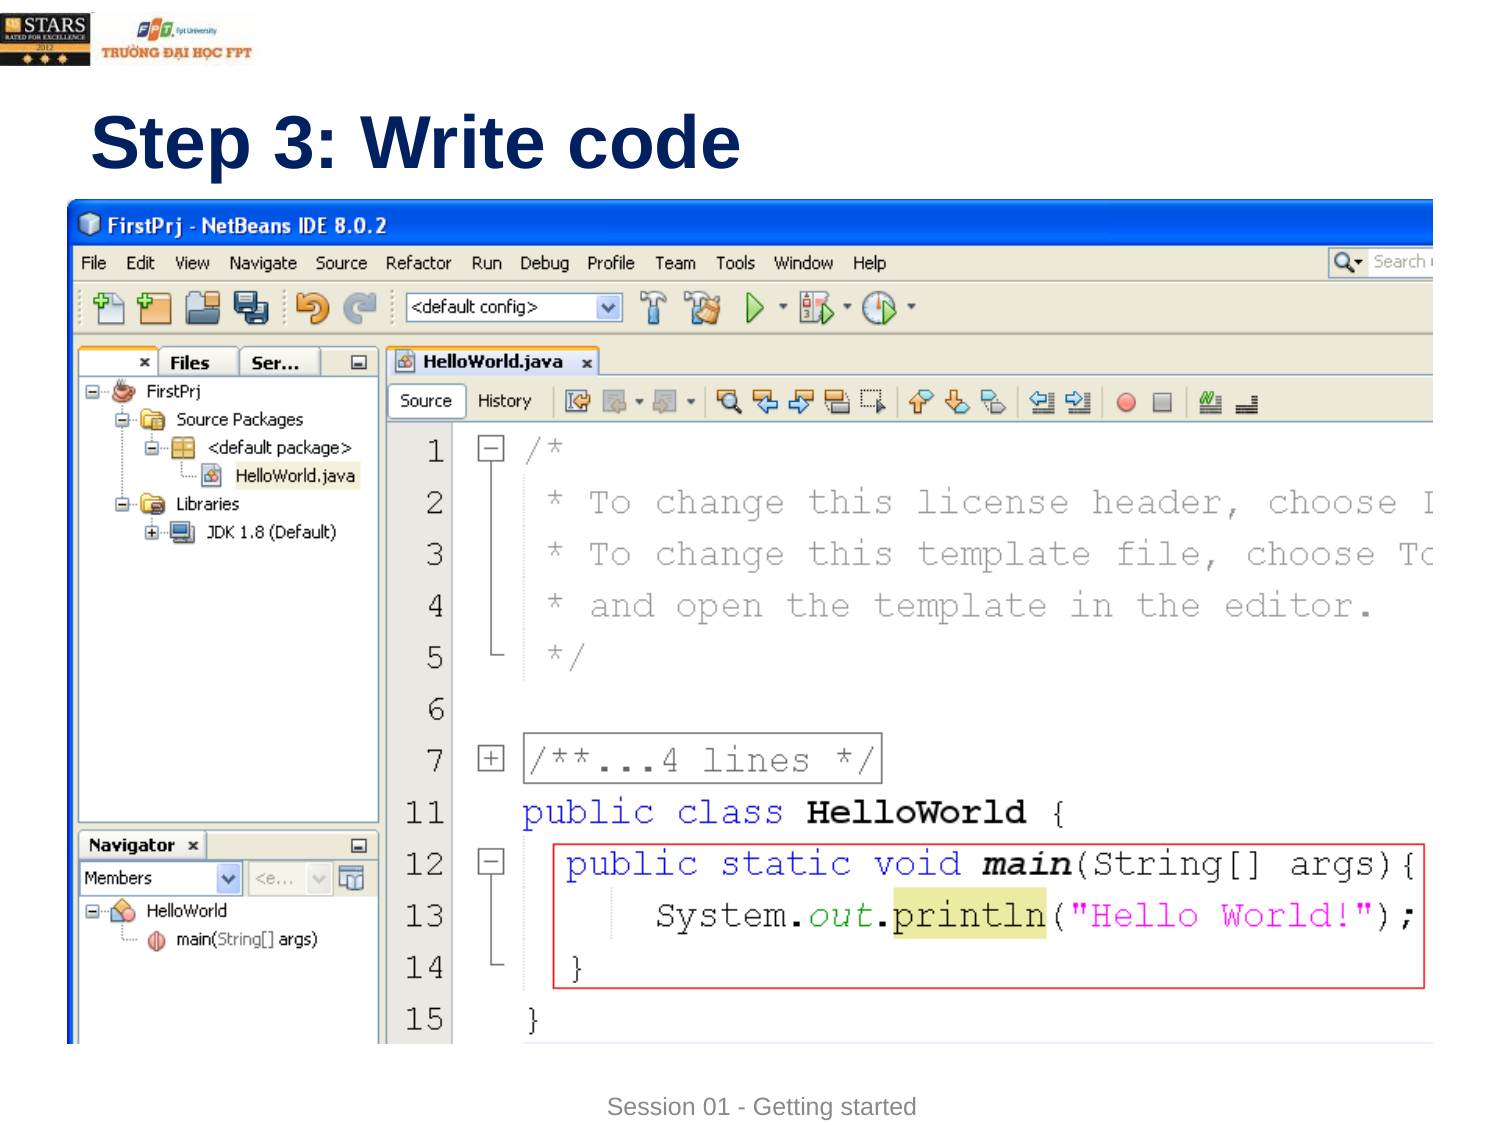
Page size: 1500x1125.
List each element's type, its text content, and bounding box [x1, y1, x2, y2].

footer Session 01 - Getting started [525, 1084, 1000, 1125]
title Step 3: Write code [75, 45, 1425, 198]
picture [66, 199, 1434, 1044]
picture [0, 12, 263, 66]
